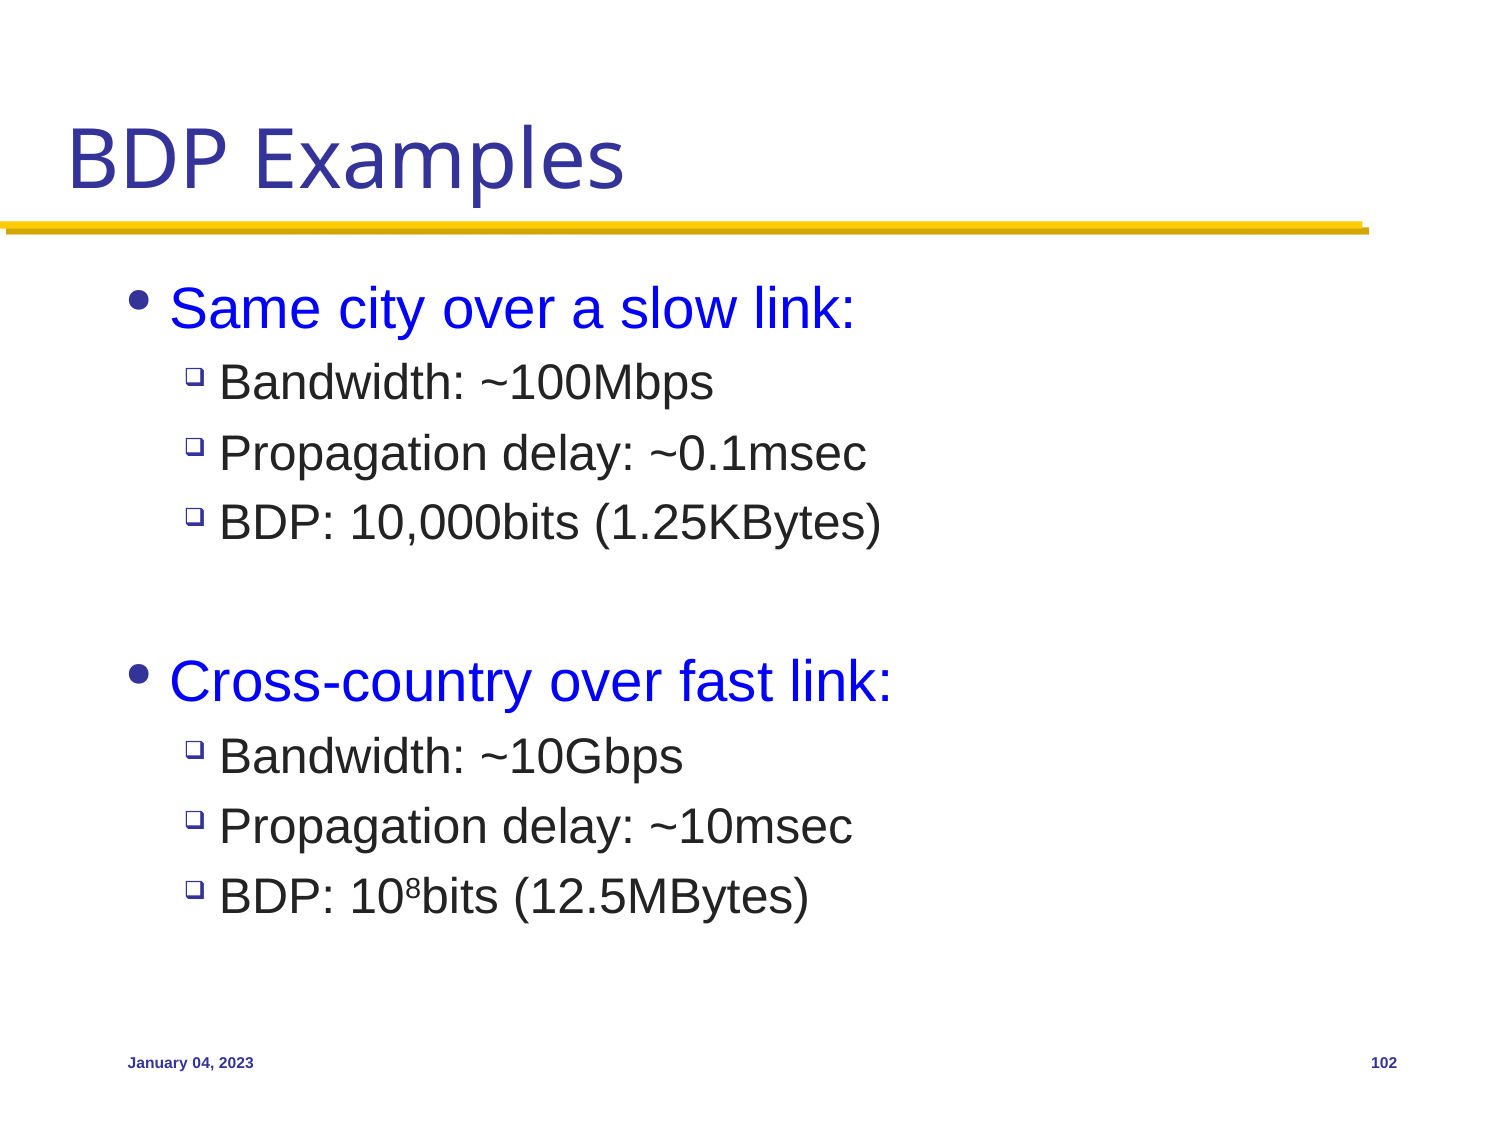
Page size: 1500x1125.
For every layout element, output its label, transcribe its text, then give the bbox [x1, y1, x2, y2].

slide_number 102 [1312, 1024, 1413, 1101]
list Same city over a slow link: Bandwidth: ~100Mbps Propagation delay: ~0.1msec BDP: 10,000bits (1.25KBytes) Cross-country over fast link: Bandwidth: ~10Gbps Propagation delay: ~10msec BDP: 108bits (12.5MBytes) [112, 262, 1413, 988]
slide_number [112, 1024, 426, 1101]
title BDP Examples [49, 24, 1451, 213]
